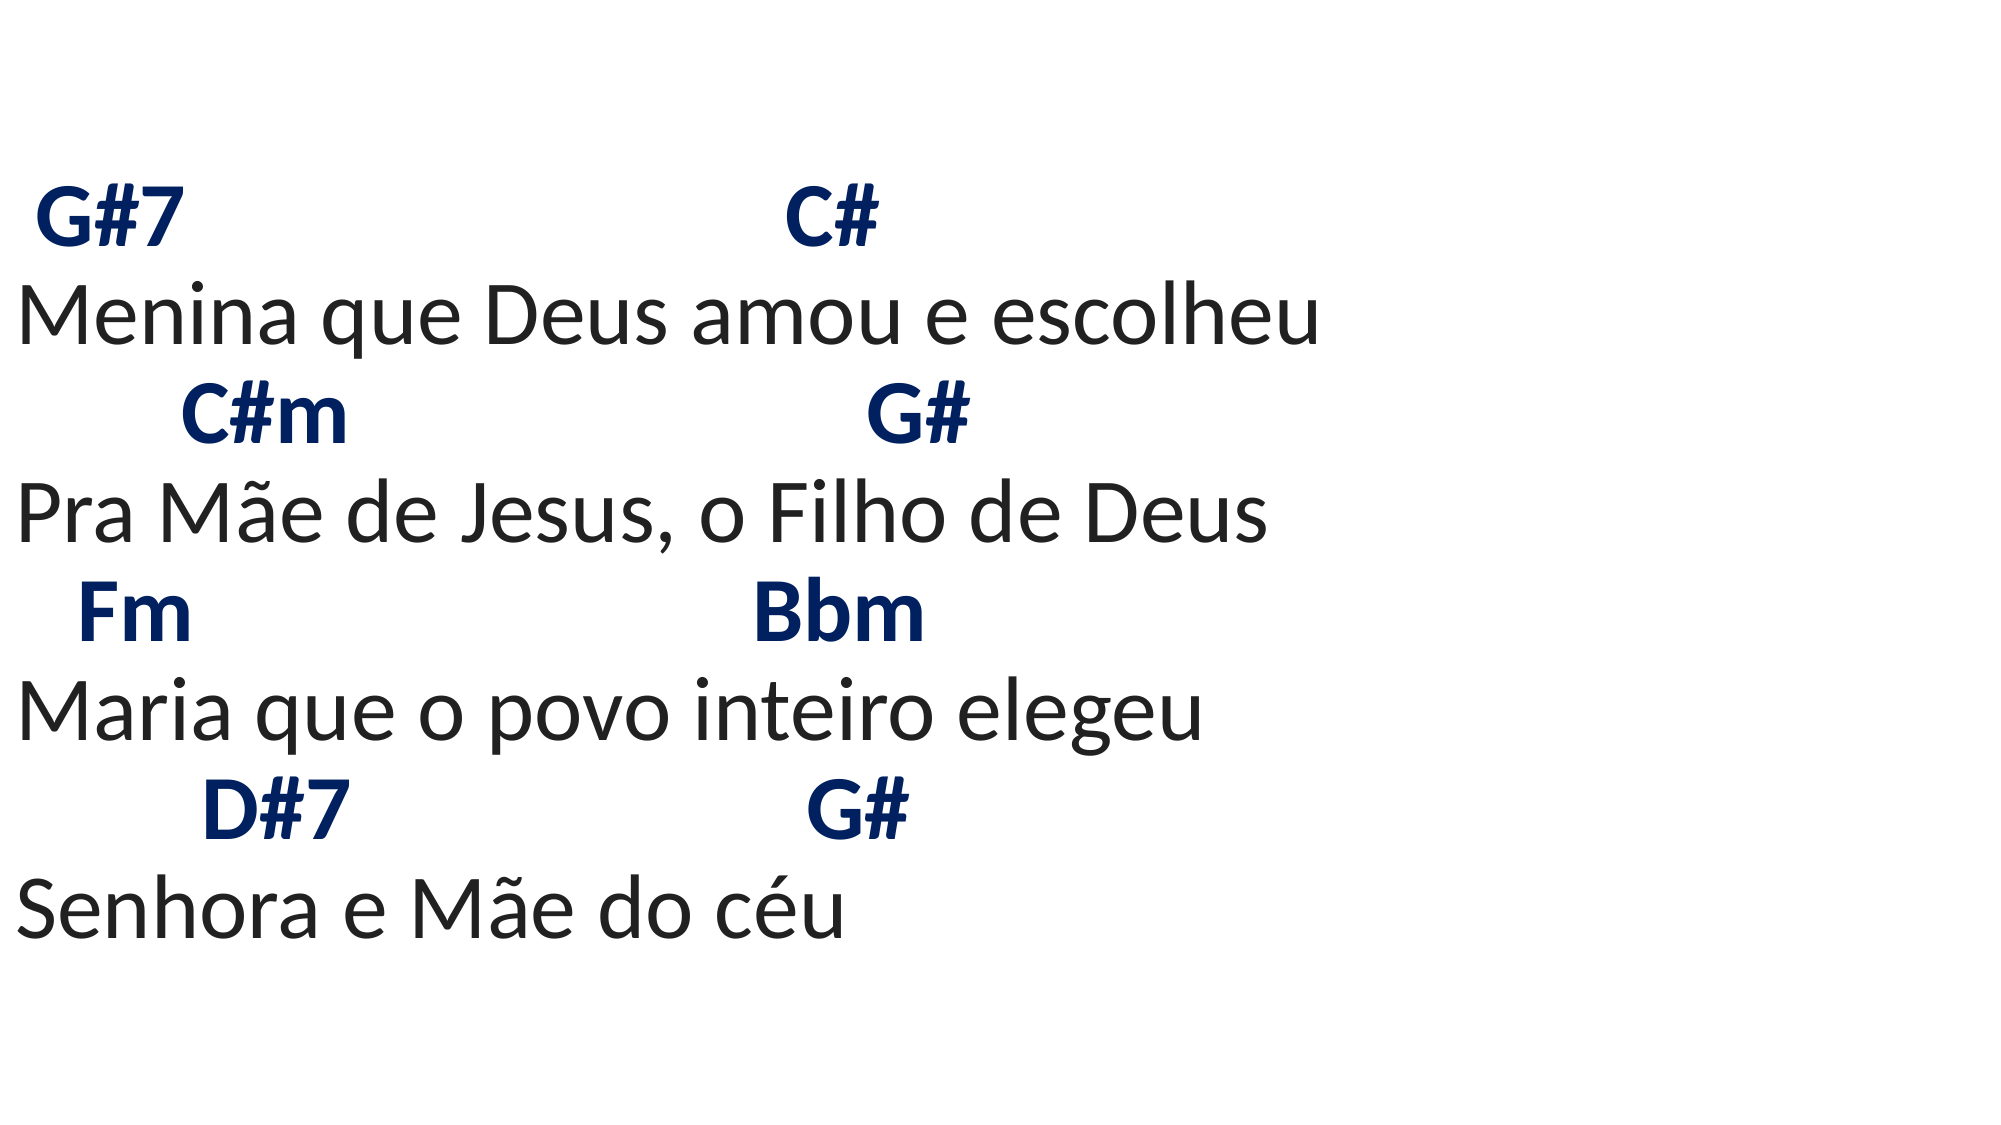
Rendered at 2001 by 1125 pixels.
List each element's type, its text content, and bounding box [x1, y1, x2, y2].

title G#7 C# Menina que Deus amou e escolheu C#m G# Pra Mãe de Jesus, o Filho de Deus Fm Bbm Maria que o povo inteiro elegeu D#7 G# Senhora e Mãe do céu [0, 0, 2000, 1125]
